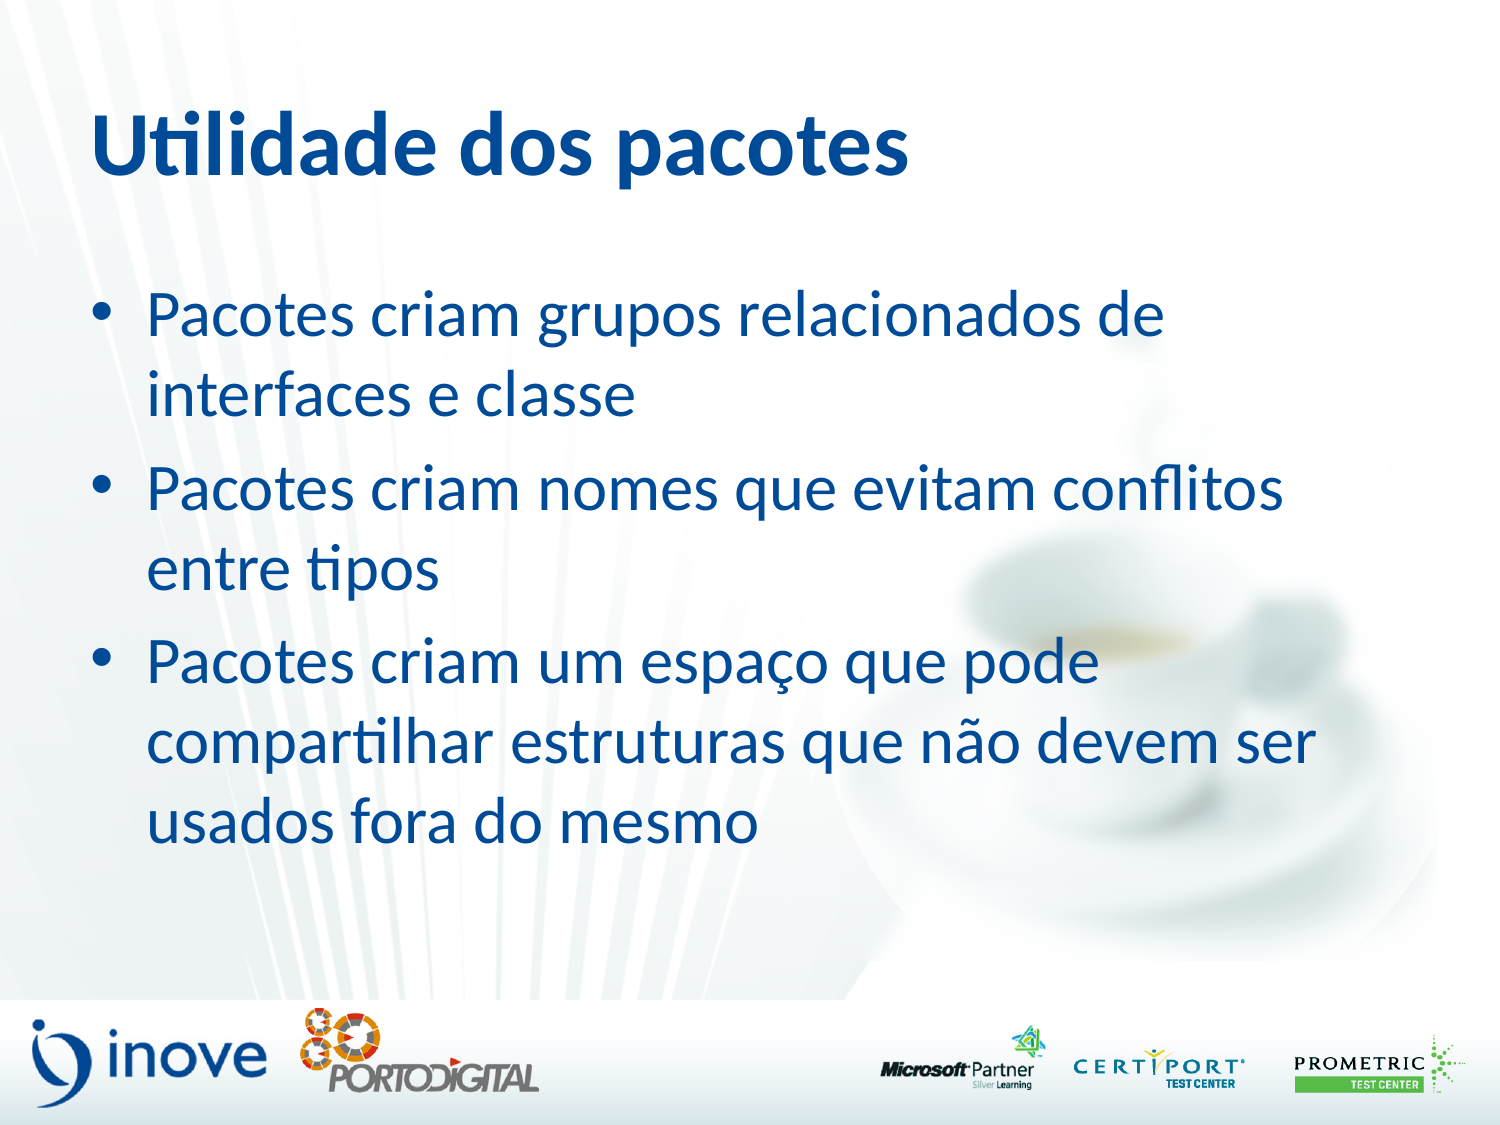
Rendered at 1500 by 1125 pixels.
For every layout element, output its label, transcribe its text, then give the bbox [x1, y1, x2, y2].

title Utilidade dos pacotes [75, 45, 1425, 233]
list Pacotes criam grupos relacionados de interfaces e classe Pacotes criam nomes que evitam conflitos entre tipos Pacotes criam um espaço que pode compartilhar estruturas que não devem ser usados fora do mesmo [75, 262, 1425, 1005]
picture [0, 0, 1500, 1125]
